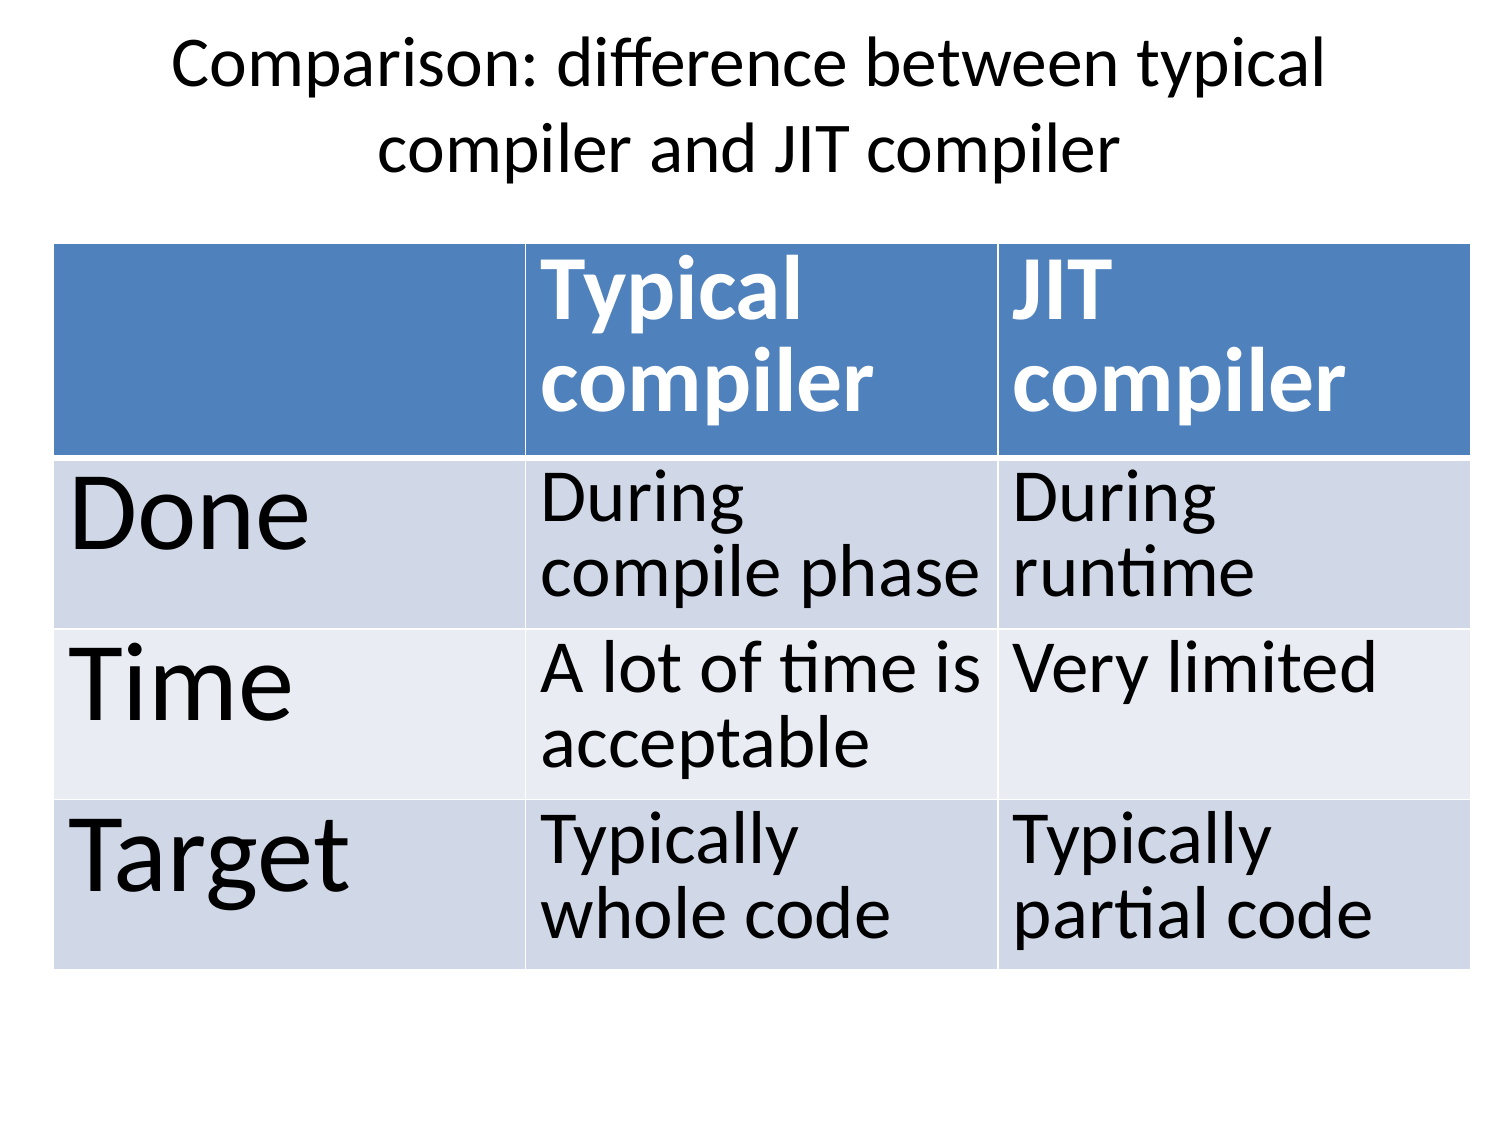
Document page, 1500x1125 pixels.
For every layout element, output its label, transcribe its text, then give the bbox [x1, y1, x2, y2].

table_cell Typically whole code [526, 800, 997, 969]
table_cell Very limited [999, 630, 1470, 799]
table_cell Done [54, 461, 525, 628]
table_header JIT compiler [999, 244, 1470, 455]
table_cell During runtime [999, 461, 1470, 628]
table_cell Time [54, 630, 525, 799]
title Comparison: difference between typical compiler and JIT compiler [75, 7, 1425, 195]
table_header Typical compiler [526, 244, 997, 455]
table_cell During compile phase [526, 461, 997, 628]
table_cell A lot of time is acceptable [526, 630, 997, 799]
table_cell Target [54, 800, 525, 969]
table_header [54, 244, 525, 455]
table_cell Typically partial code [999, 800, 1470, 969]
